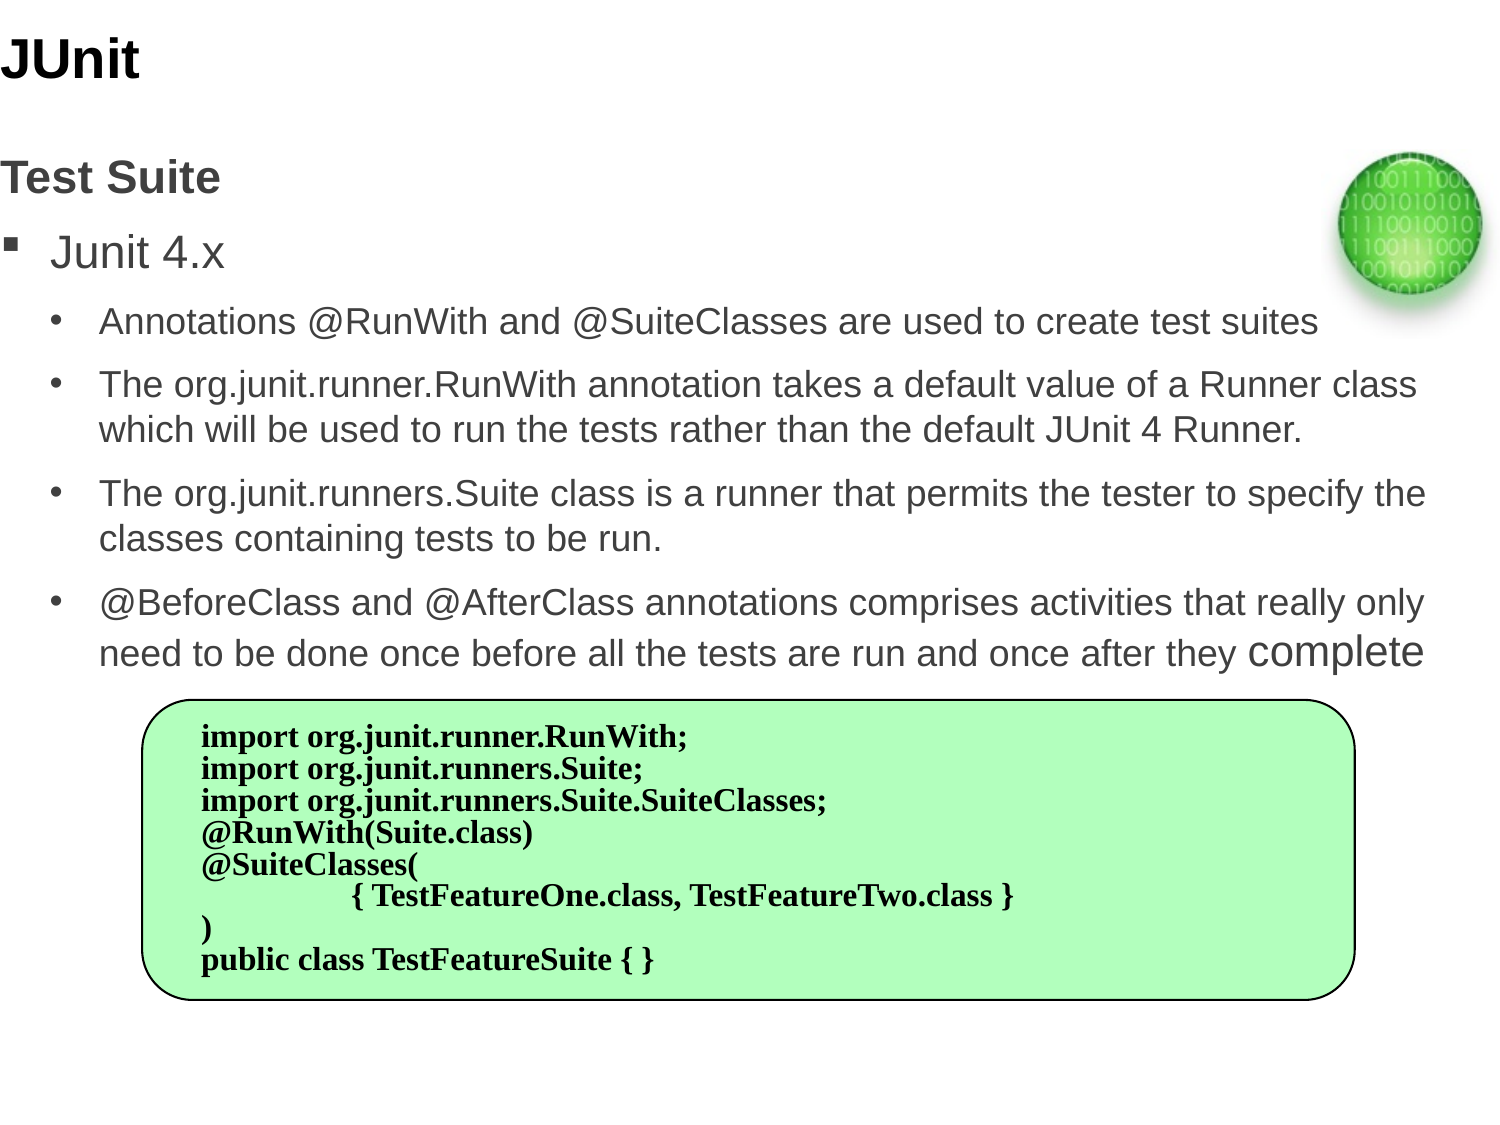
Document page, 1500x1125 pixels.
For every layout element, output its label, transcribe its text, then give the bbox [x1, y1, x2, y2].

title JUnit [0, 0, 1350, 146]
picture [1321, 149, 1500, 340]
list Test Suite Junit 4.x Annotations @RunWith and @SuiteClasses are used to create test suites The org.junit.runner.RunWith annotation takes a default value of a Runner class which will be used to run the tests rather than the default JUnit 4 Runner. The org.junit.runners.Suite class is a runner that permits the tester to specify the classes containing tests to be run. @BeforeClass and @AfterClass annotations comprises activities that really only need to be done once before all the tests are run and once after they complete [0, 146, 1438, 1025]
text_box import org.junit.runner.RunWith; import org.junit.runners.Suite; import org.junit.runners.Suite.SuiteClasses; @RunWith(Suite.class) @SuiteClasses( { TestFeatureOne.class, TestFeatureTwo.class } ) public class TestFeatureSuite { } [142, 699, 1355, 1000]
